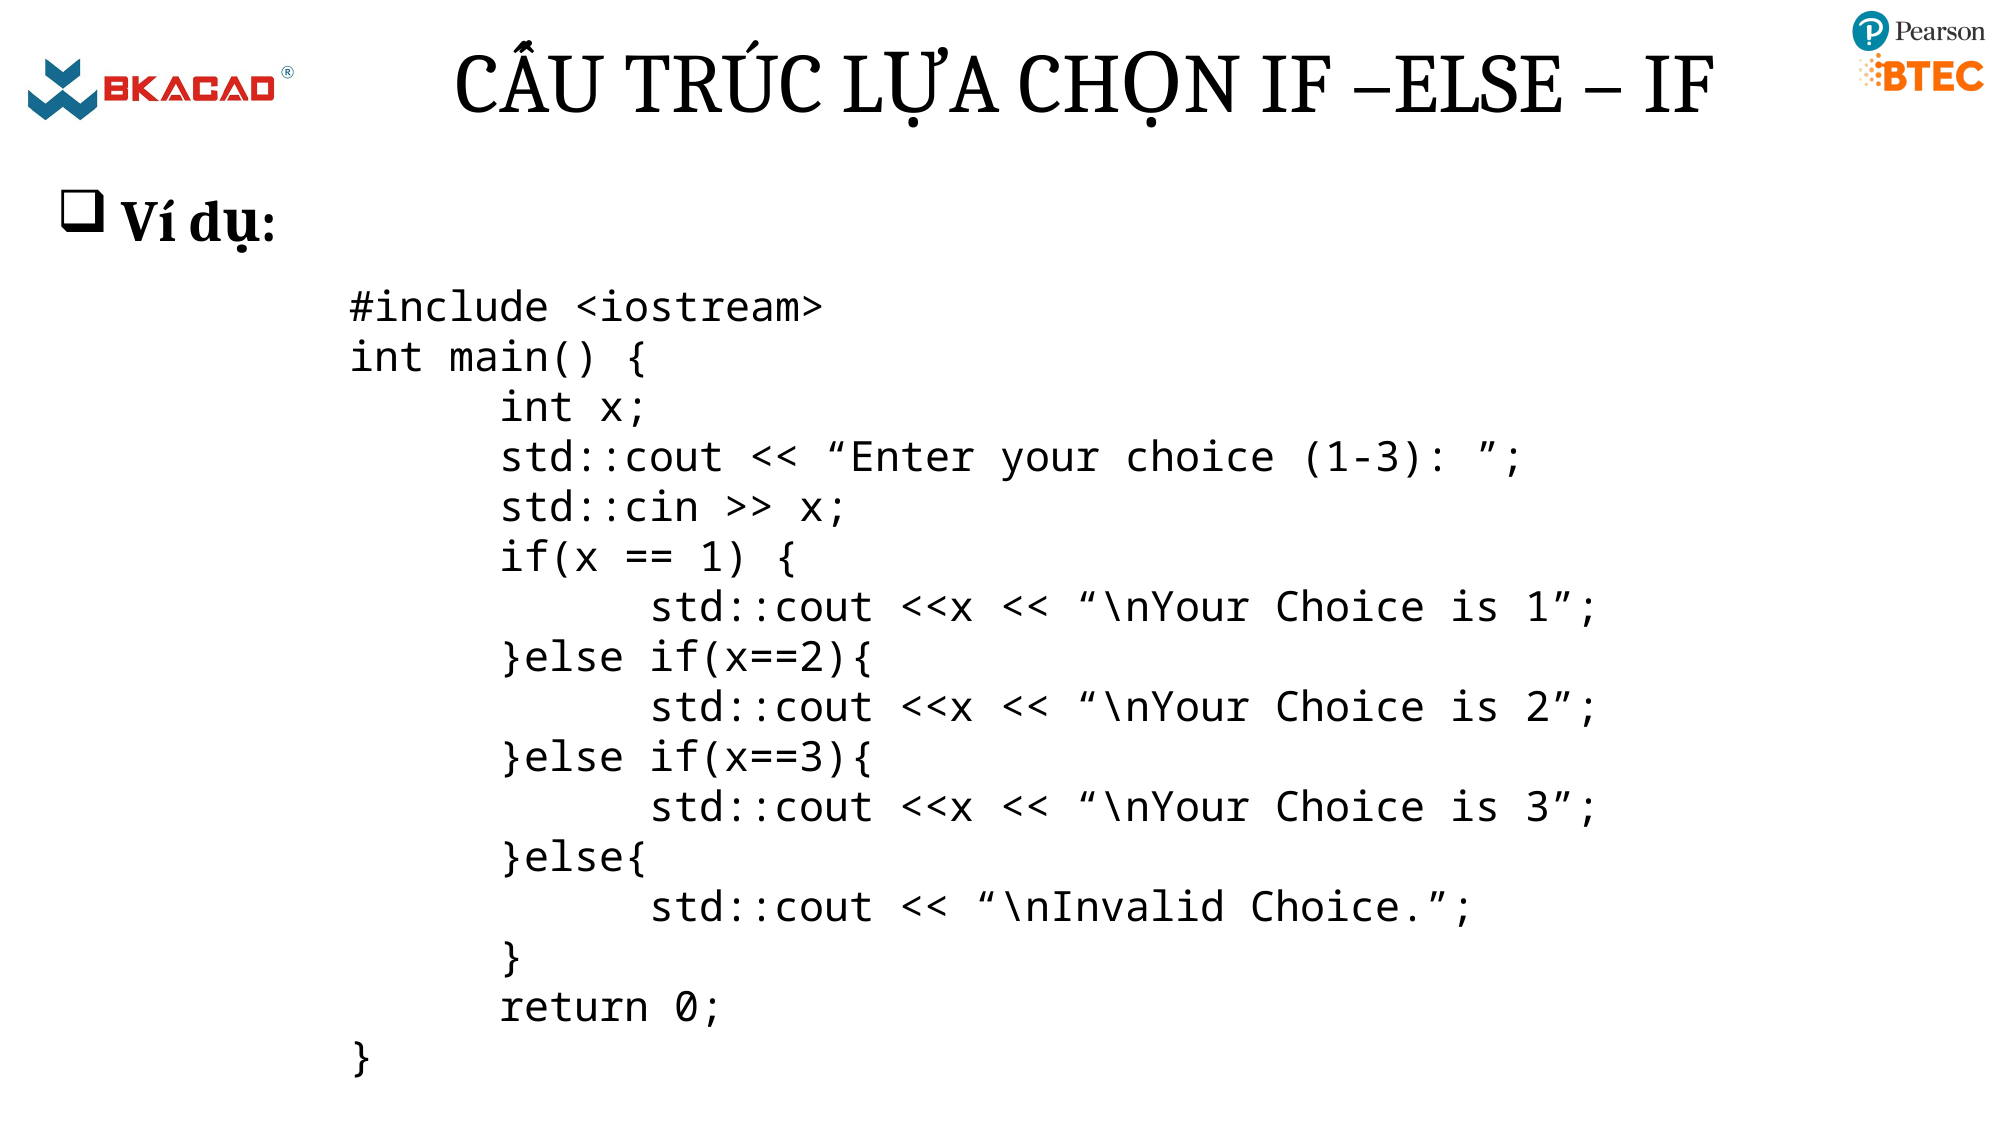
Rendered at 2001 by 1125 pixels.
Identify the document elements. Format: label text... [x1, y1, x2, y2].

text_box Ví dụ: [41, 140, 1877, 261]
picture [0, 0, 320, 181]
text_box #include <iostream> int main() { int x; std::cout << “Enter your choice (1-3): ”; std::cin >> x; if(x == 1) { std::cout <<x << “\nYour Choice is 1”; }else if(x==2){ std::cout <<x << “\nYour Choice is 2”; }else if(x==3){ std::cout <<x << “\nYour Choice is 3”; }else{ std::cout << “\nInvalid Choice.”; } return 0; } [335, 272, 1914, 1088]
picture [1836, 0, 2000, 104]
title CẤU TRÚC LỰA CHỌN IF –ELSE – IF [440, 29, 1754, 140]
